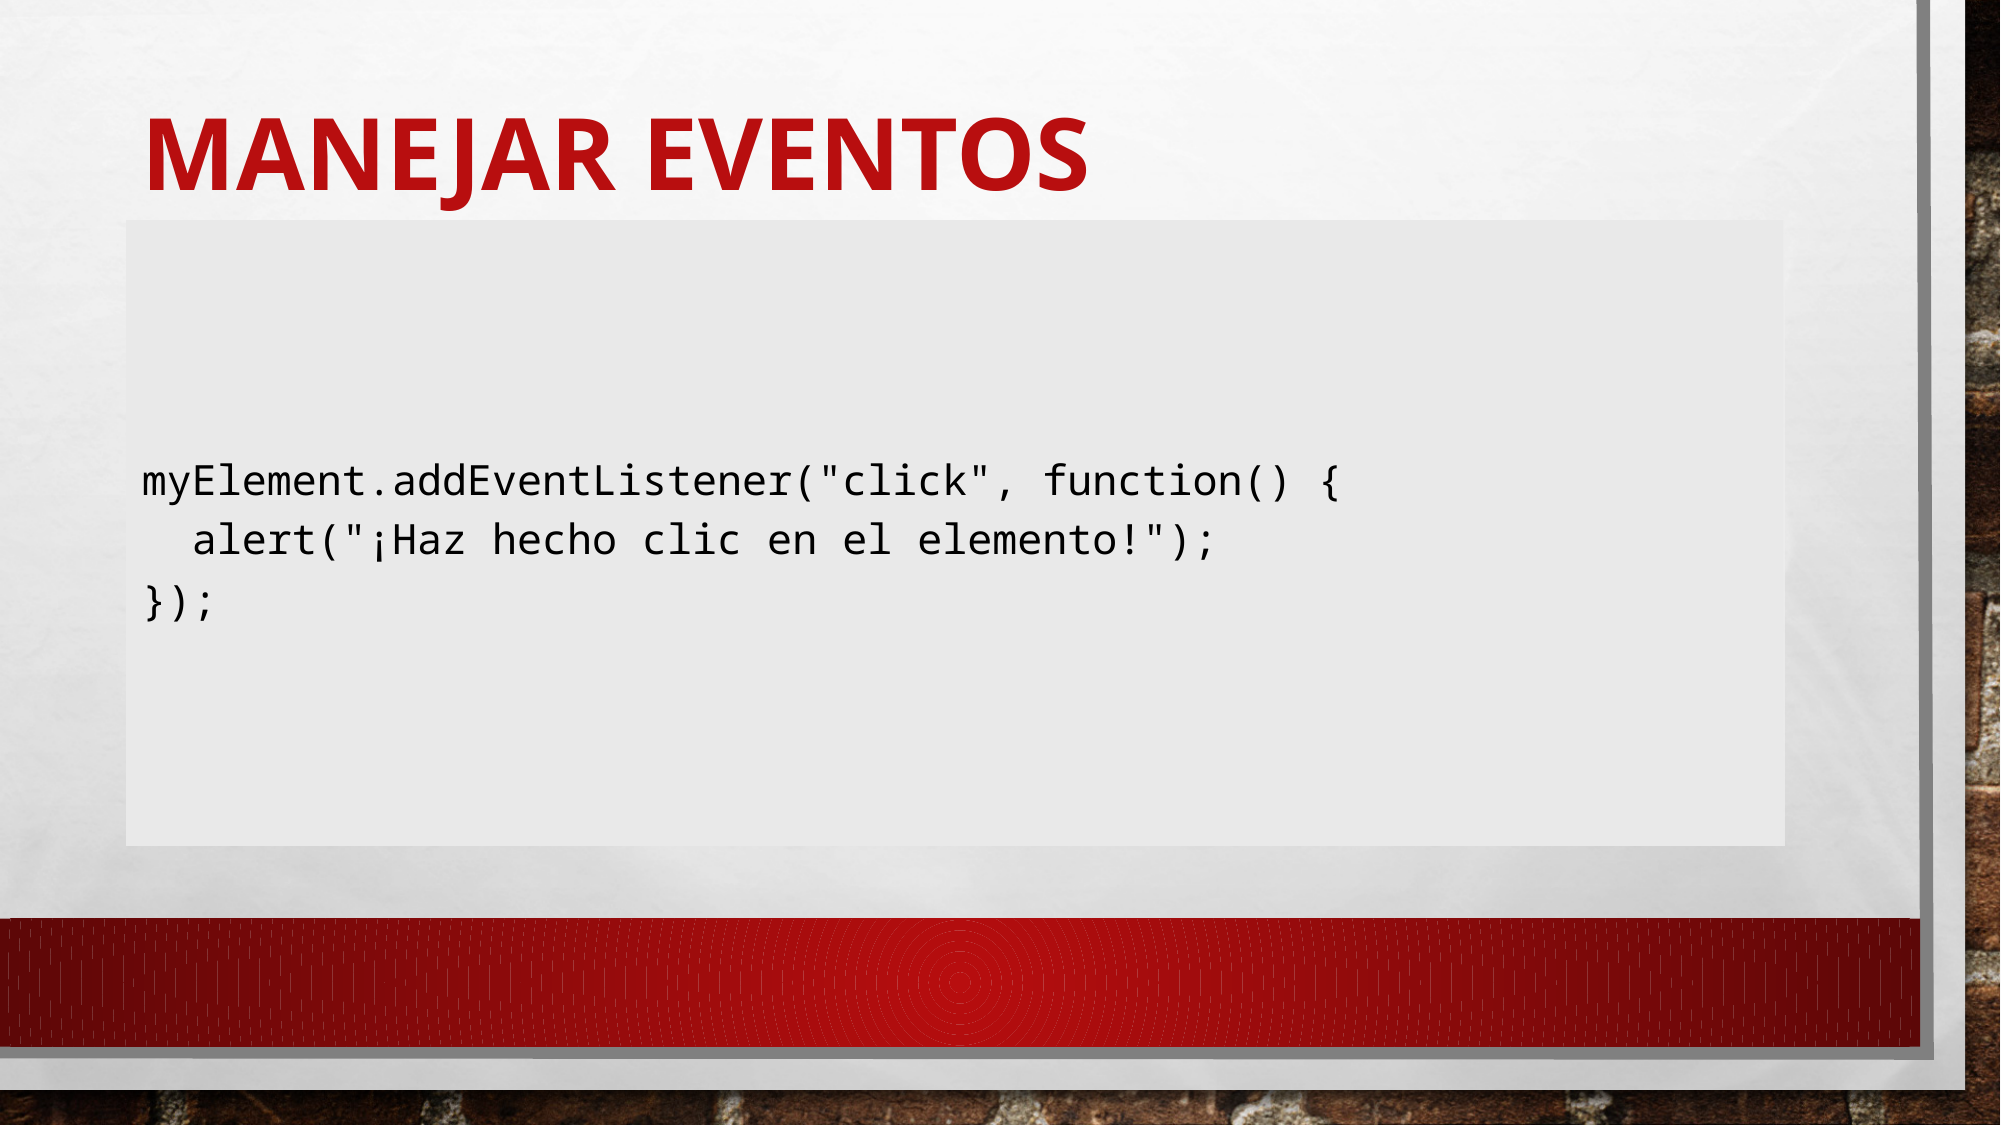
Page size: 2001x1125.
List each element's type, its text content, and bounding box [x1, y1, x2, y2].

text_box myElement.addEventListener("click", function() { alert("¡Haz hecho clic en el elemento!"); }); [127, 221, 1783, 847]
title Manejar Eventos [126, 63, 1833, 253]
picture [0, 0, 2000, 1125]
